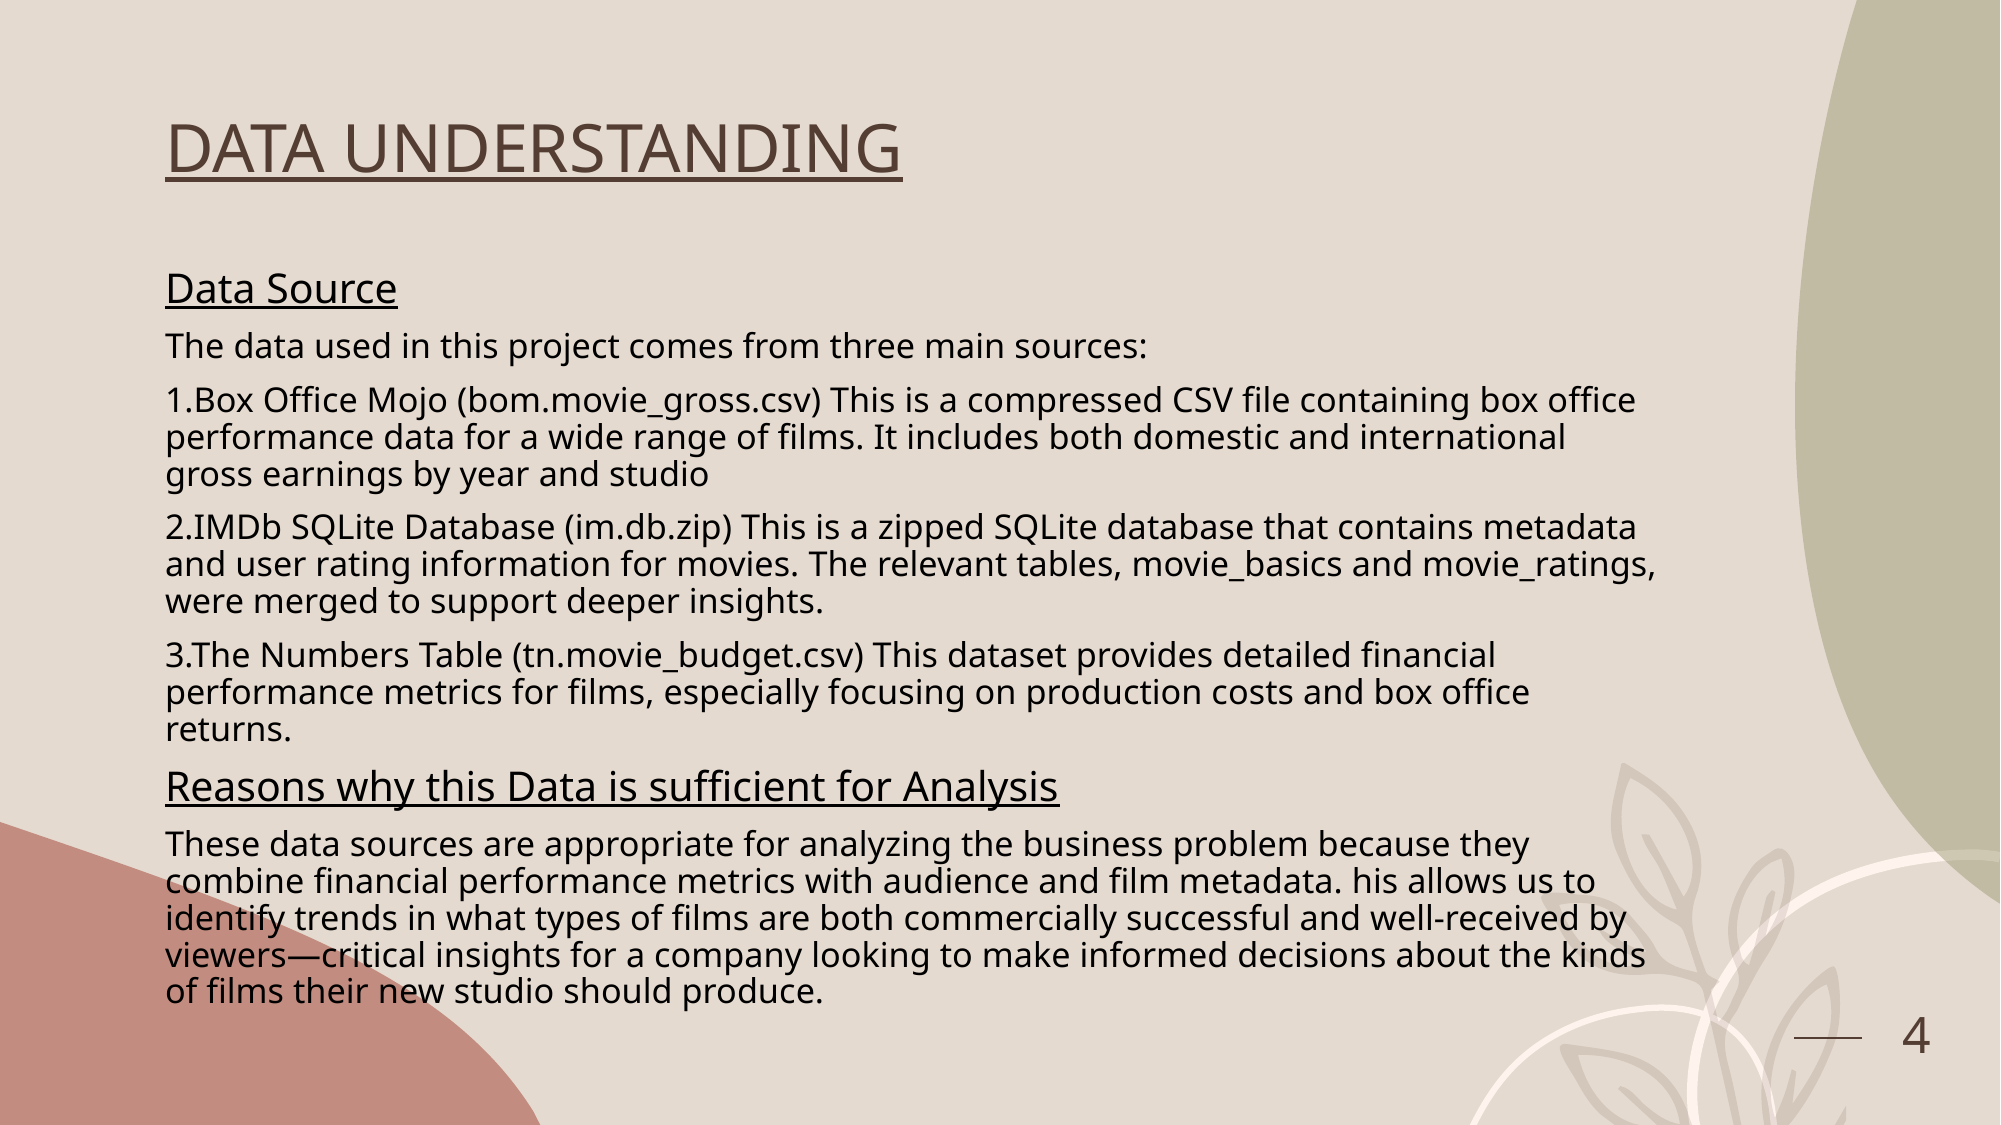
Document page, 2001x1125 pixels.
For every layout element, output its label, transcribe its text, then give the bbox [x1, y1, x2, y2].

slide_number 4 [1862, 964, 1971, 1112]
list Data Source The data used in this project comes from three main sources: 1.Box Office Mojo (bom.movie_gross.csv) This is a compressed CSV file containing box office performance data for a wide range of films. It includes both domestic and international gross earnings by year and studio 2.IMDb SQLite Database (im.db.zip) This is a zipped SQLite database that contains metadata and user rating information for movies. The relevant tables, movie_basics and movie_ratings, were merged to support deeper insights. 3.The Numbers Table (tn.movie_budget.csv) This dataset provides detailed financial performance metrics for films, especially focusing on production costs and box office returns. Reasons why this Data is sufficient for Analysis These data sources are appropriate for analyzing the business problem because they combine financial performance metrics with audience and film metadata. his allows us to identify trends in what types of films are both commercially successful and well-received by viewers—critical insights for a company looking to make informed decisions about the kinds of films their new studio should produce. [150, 194, 1678, 1024]
title DATA UNDERSTANDING [150, 44, 1386, 194]
